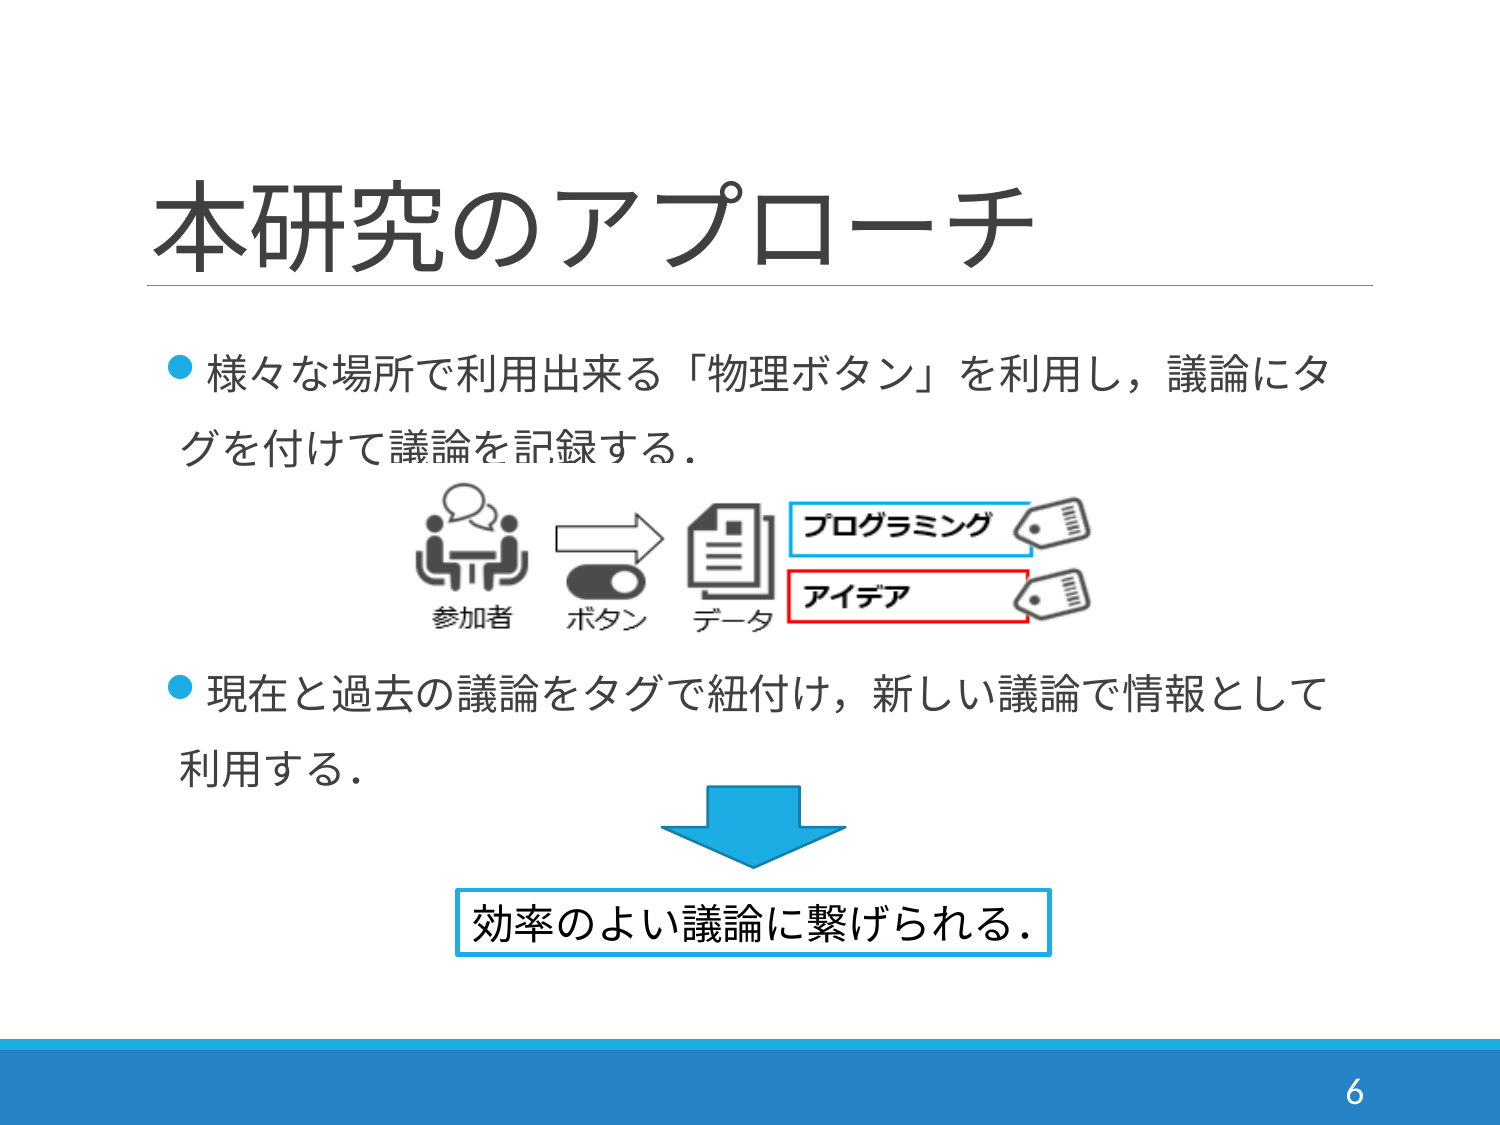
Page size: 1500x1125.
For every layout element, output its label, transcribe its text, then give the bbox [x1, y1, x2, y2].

title 本研究のアプローチ [135, 54, 1373, 293]
text_box [660, 785, 847, 869]
list 様々な場所で利用出来る「物理ボタン」を利用し，議論にタグを付けて議論を記録する． 現在と過去の議論をタグで紐付け，新しい議論で情報として利用する． [164, 314, 1343, 915]
slide_number 6 [1218, 1059, 1380, 1120]
picture [387, 462, 1120, 662]
text_box 効率のよい議論に繋げられる． [457, 890, 1050, 955]
